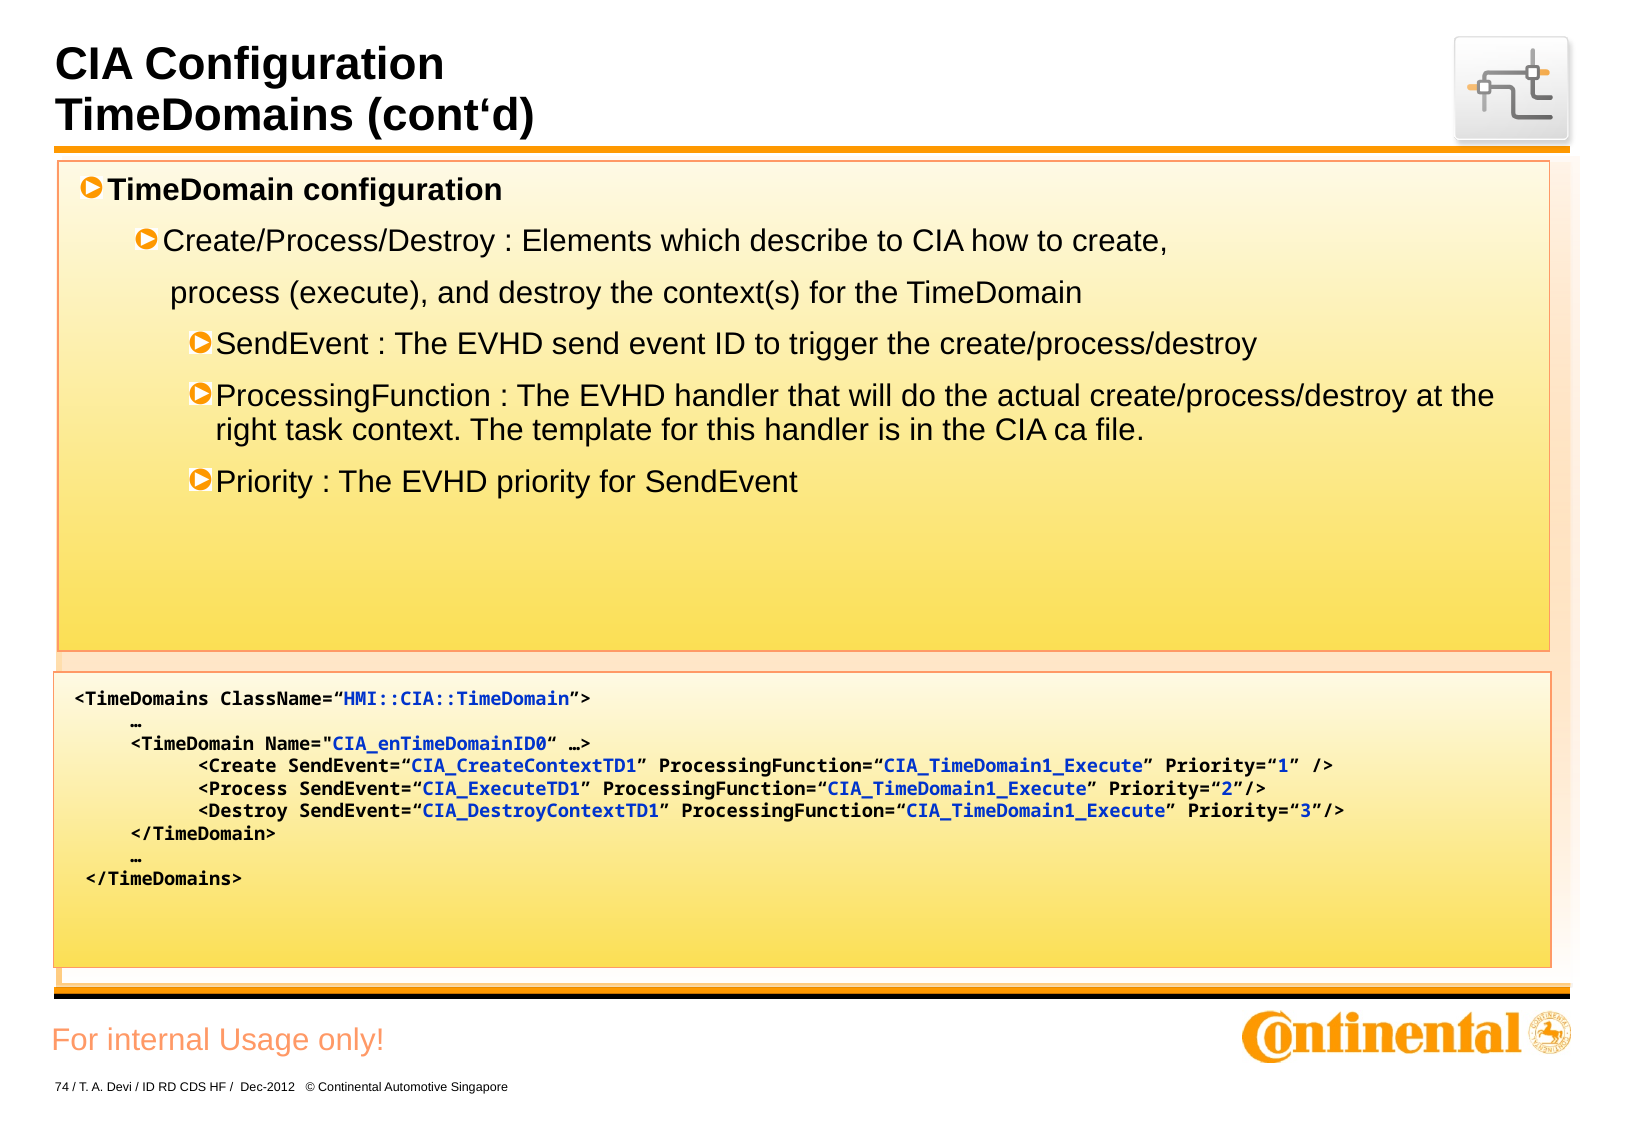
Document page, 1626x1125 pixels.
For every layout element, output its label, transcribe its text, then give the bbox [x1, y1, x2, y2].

picture [54, 987, 1570, 999]
picture [80, 176, 103, 199]
text_box [53, 672, 1552, 968]
picture [54, 20, 1582, 159]
picture [1242, 1010, 1571, 1063]
picture [189, 468, 212, 491]
picture [189, 331, 212, 354]
slide_number 74 / T. A. Devi / ID RD CDS HF / Dec-2012 © Continental Automotive Singapore [54, 1070, 570, 1094]
text_box <TimeDomains ClassName=“HMI::CIA::TimeDomain”> … <TimeDomain Name="CIA_enTimeDomainID0“ …> <Create SendEvent=“CIA_CreateContextTD1” ProcessingFunction=“CIA_TimeDomain1_Execute” Priority=“1” /> <Process SendEvent=“CIA_ExecuteTD1” ProcessingFunction=“CIA_TimeDomain1_Execute” Priority=“2”/> <Destroy SendEvent=“CIA_DestroyContextTD1” ProcessingFunction=“CIA_TimeDomain1_Execute” Priority=“3”/> </TimeDomain> … </TimeDomains> [60, 679, 1493, 896]
list TimeDomain configuration Create/Process/Destroy : Elements which describe to CIA how to create, process (execute), and destroy the context(s) for the TimeDomain SendEvent : The EVHD send event ID to trigger the create/process/destroy ProcessingFunction : The EVHD handler that will do the actual create/process/destroy at the right task context. The template for this handler is in the CIA ca file. Priority : The EVHD priority for SendEvent [80, 171, 1535, 638]
text_box [58, 161, 1550, 652]
picture [189, 382, 212, 405]
picture [135, 228, 158, 250]
title CIA Configuration TimeDomains (cont‘d) [54, 36, 1571, 141]
